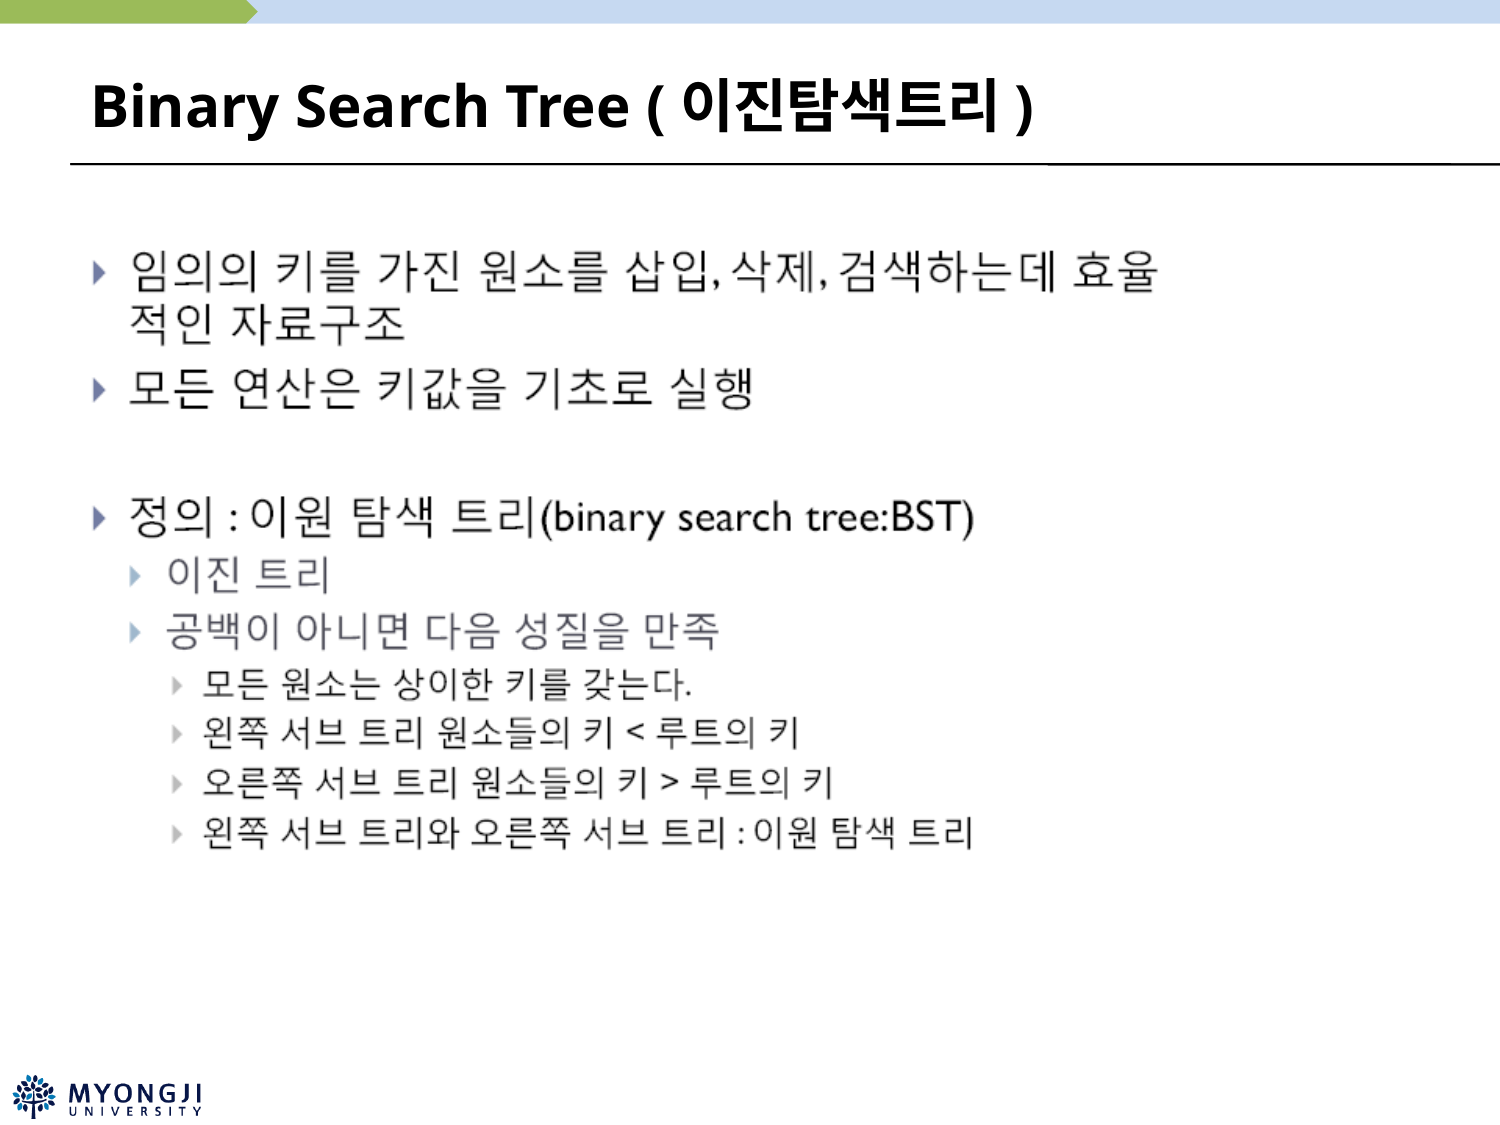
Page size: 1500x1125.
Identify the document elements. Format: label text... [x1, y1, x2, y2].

picture [0, 1066, 256, 1125]
title Binary Search Tree (이진탐색트리) [75, 45, 1477, 164]
picture [74, 237, 1169, 858]
